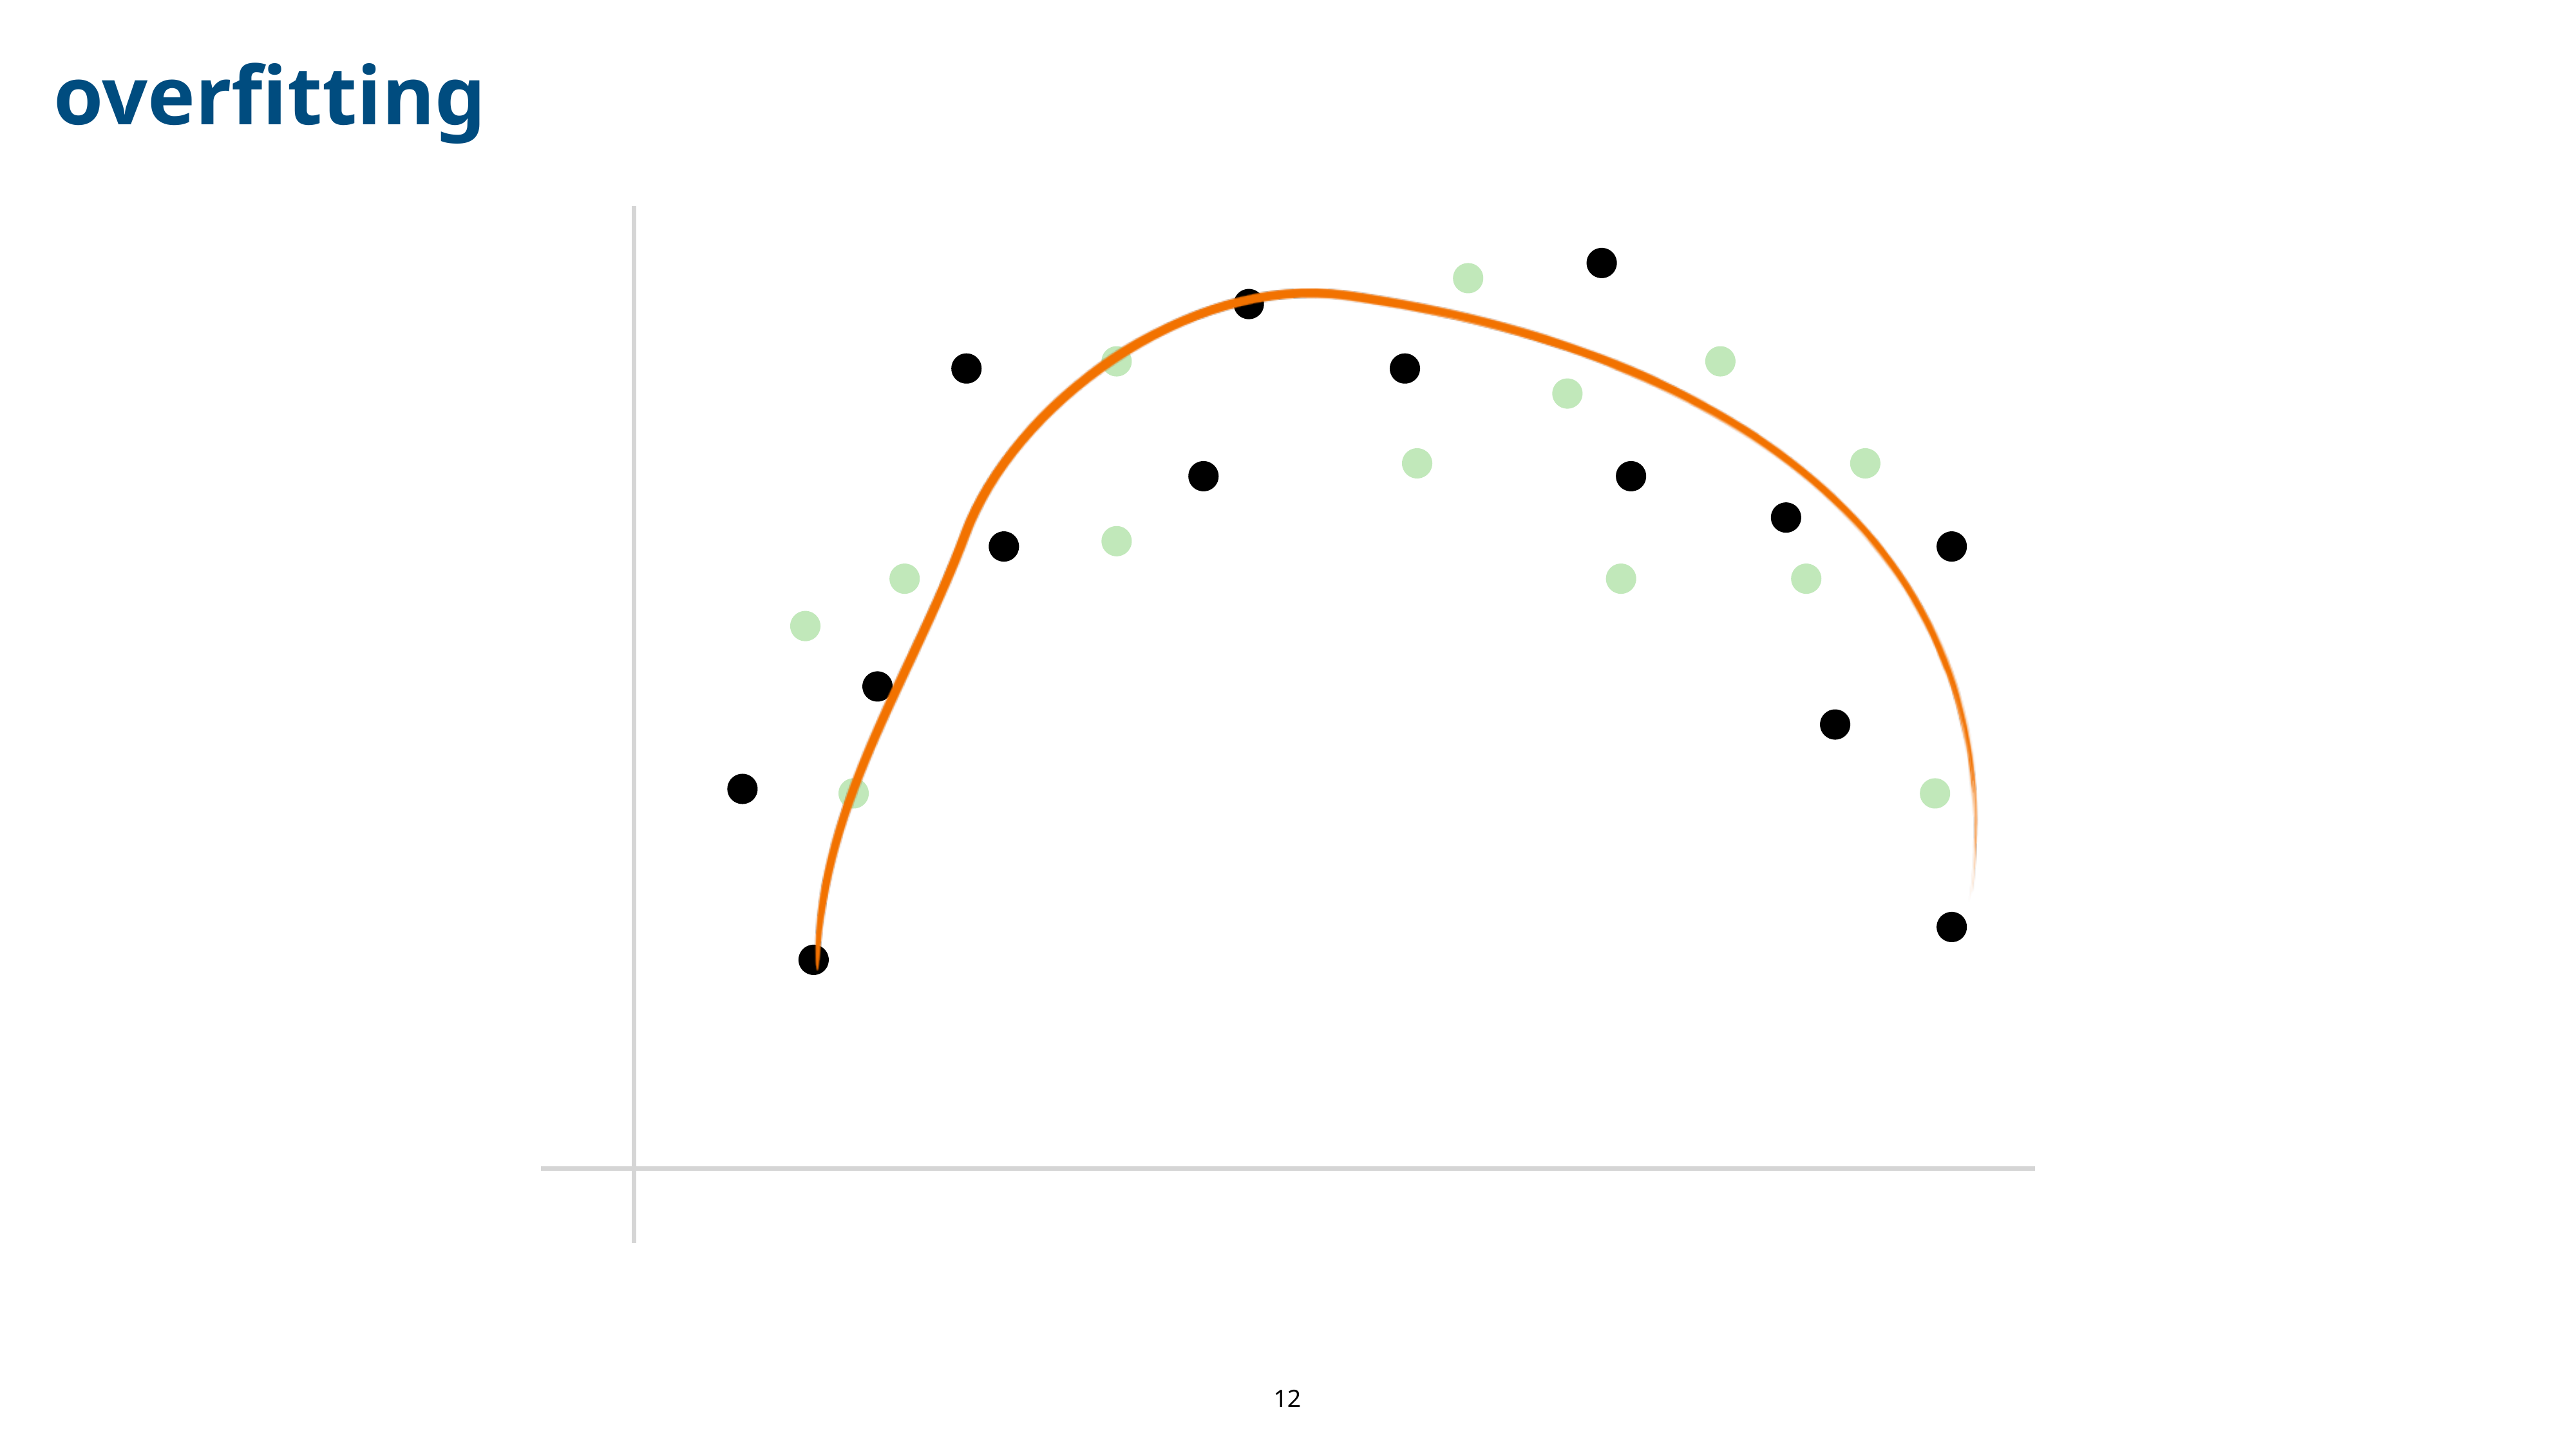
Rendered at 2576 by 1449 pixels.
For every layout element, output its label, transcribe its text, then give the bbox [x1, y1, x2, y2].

text_box overfitting [39, 39, 501, 147]
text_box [790, 263, 1951, 809]
slide_number ‹#› [1267, 1249, 1307, 1422]
picture [810, 288, 1982, 984]
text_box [540, 205, 2035, 1244]
